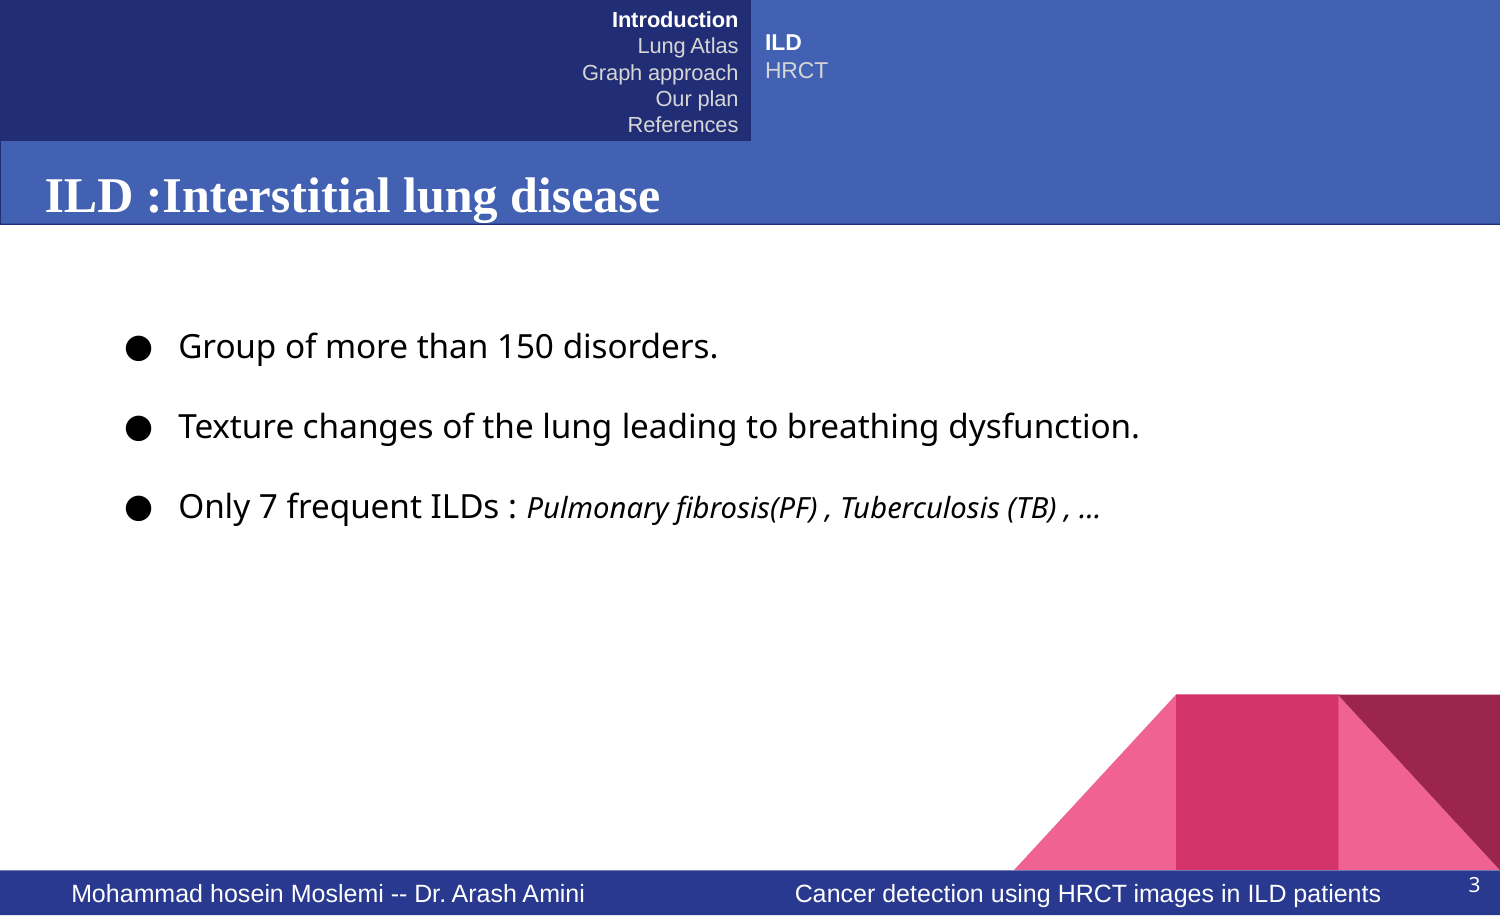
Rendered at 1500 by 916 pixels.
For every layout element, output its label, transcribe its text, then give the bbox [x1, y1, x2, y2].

text_box ILD :Interstitial lung disease [8, 117, 1298, 238]
slide_number 3 [1405, 850, 1496, 916]
title Introduction Lung Atlas Graph approach Our plan References [547, 0, 754, 117]
text_box ILD HRCT [750, 12, 956, 132]
text_box Group of more than 150 disorders. Texture changes of the lung leading to breathing dysfunction. Only 7 frequent ILDs : Pulmonary fibrosis(PF) , Tuberculosis (TB) , … [88, 270, 1377, 780]
footer Mohammad hosein Moslemi -- Dr. Arash Amini [0, 868, 740, 916]
